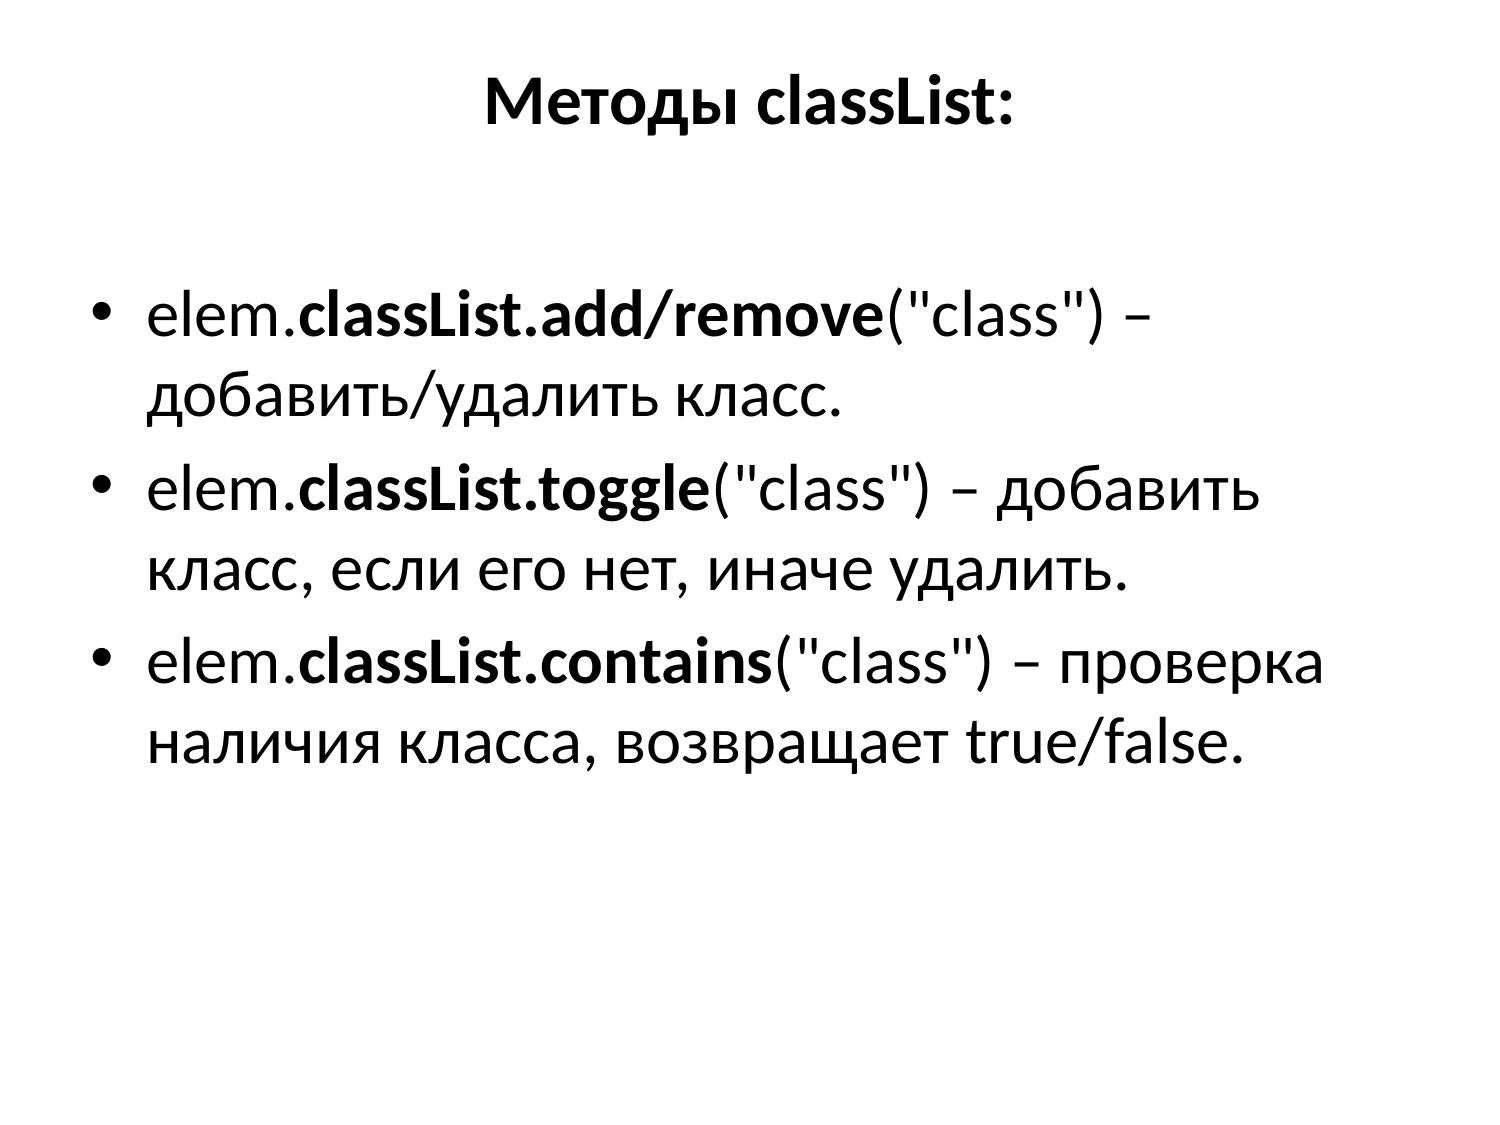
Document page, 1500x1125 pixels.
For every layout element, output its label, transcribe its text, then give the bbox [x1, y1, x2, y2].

list elem.classList.add/remove("class") – добавить/удалить класс. elem.classList.toggle("class") – добавить класс, если его нет, иначе удалить. elem.classList.contains("class") – проверка наличия класса, возвращает true/false. [75, 262, 1425, 1005]
title Методы classList: [75, 45, 1425, 233]
